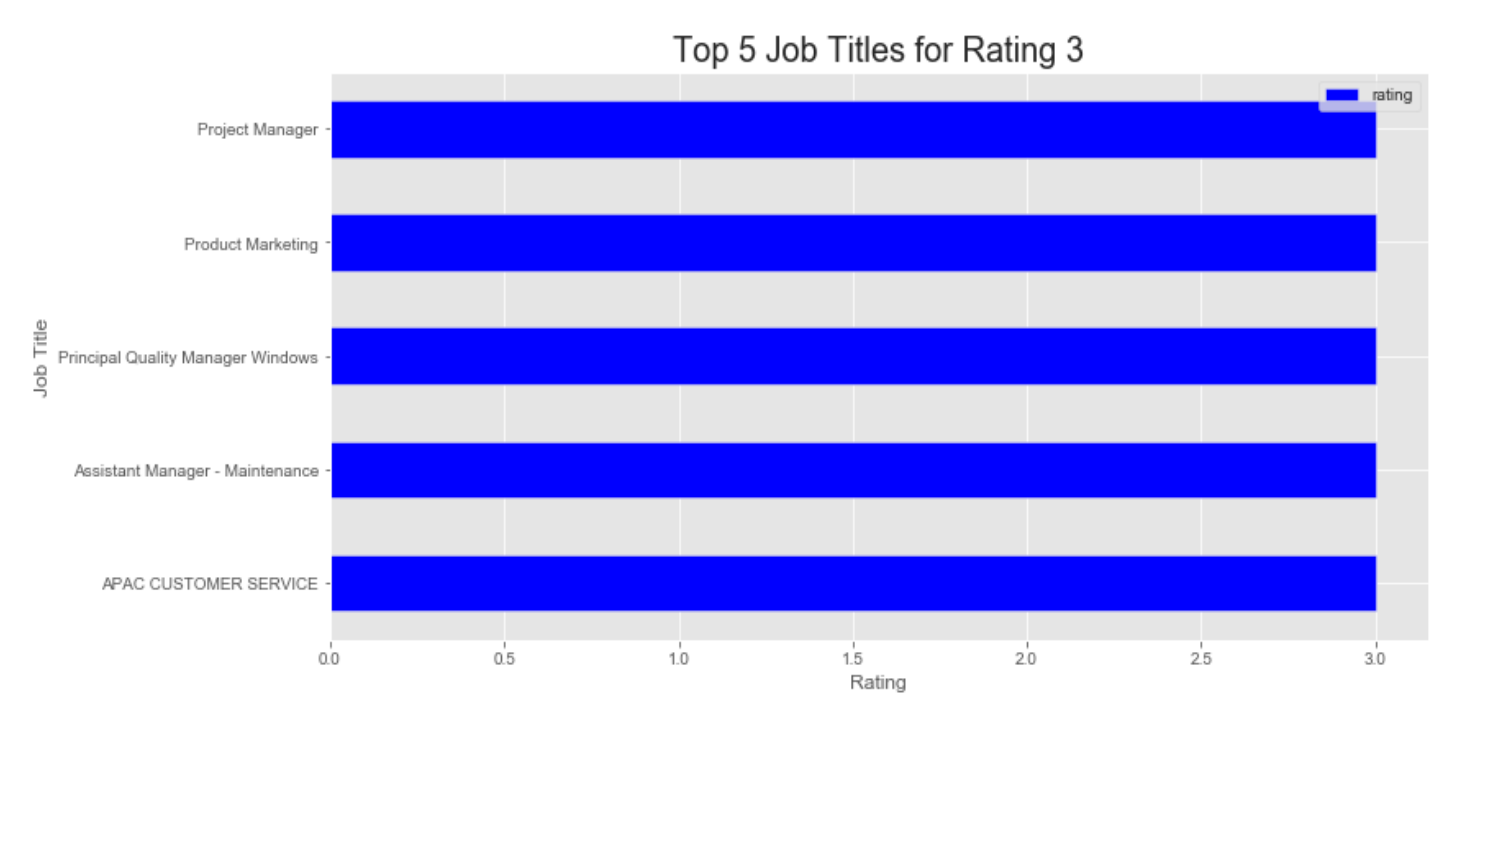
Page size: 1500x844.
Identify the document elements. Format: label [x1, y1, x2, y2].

picture [24, 24, 1445, 705]
